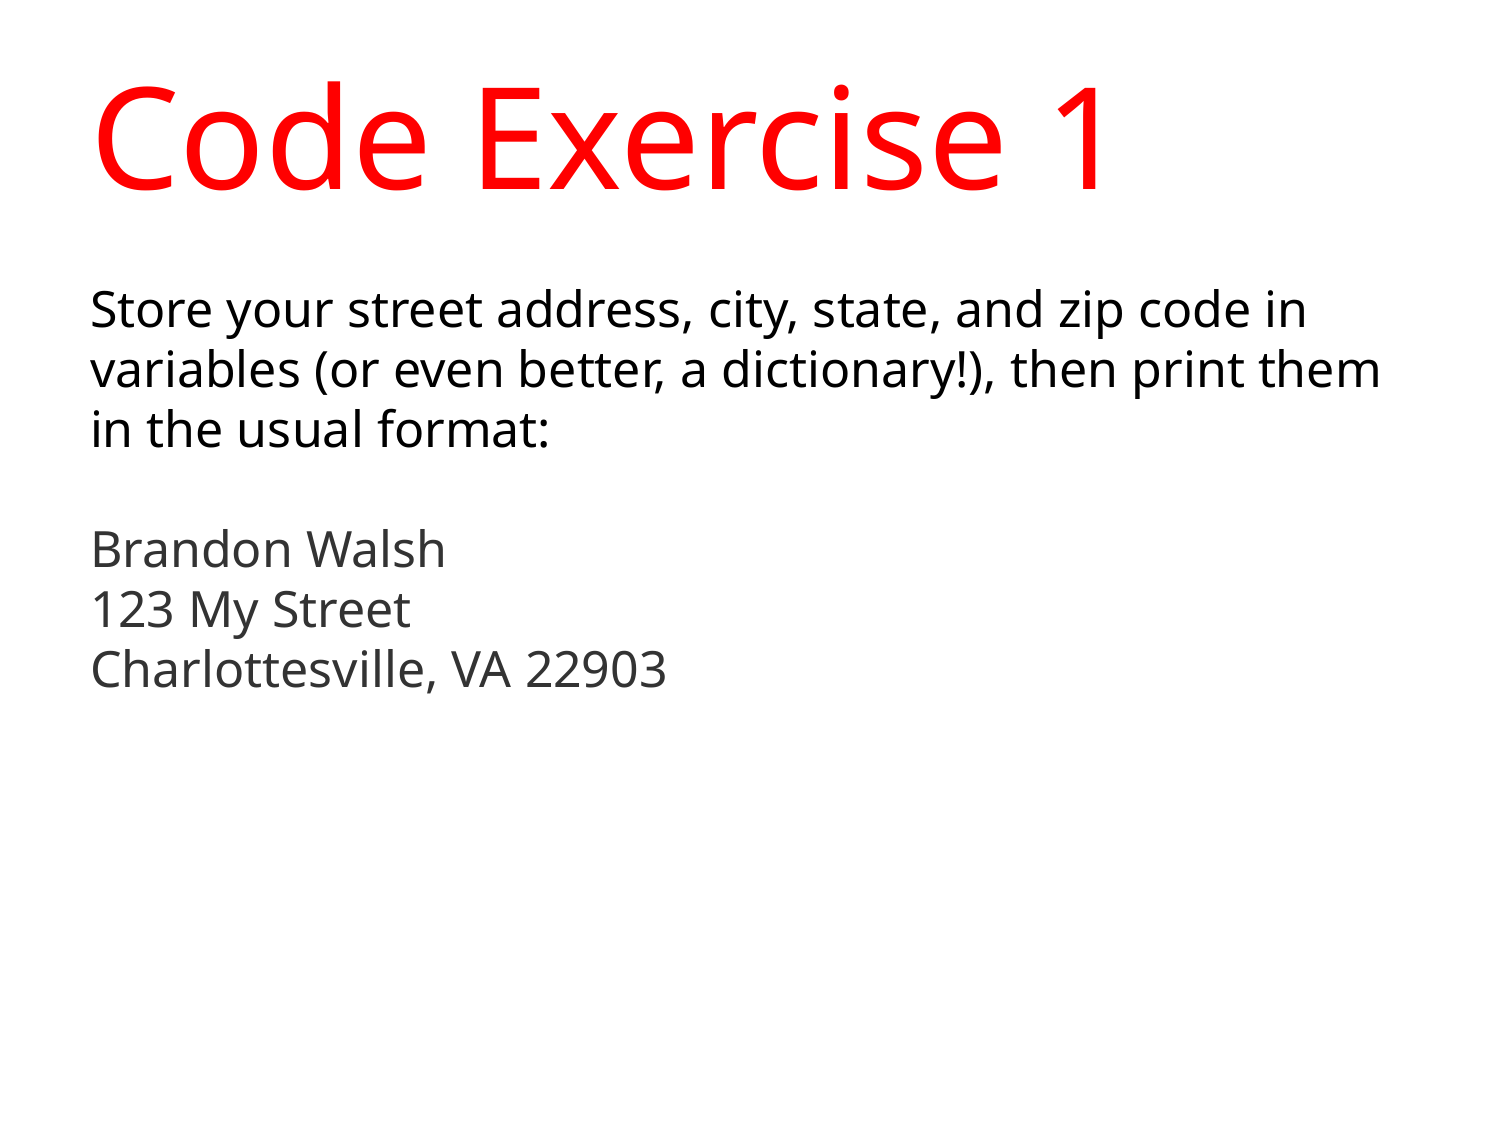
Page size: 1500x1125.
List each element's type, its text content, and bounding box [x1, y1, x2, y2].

list Store your street address, city, state, and zip code in variables (or even better, a dictionary!), then print them in the usual format: Brandon Walsh 123 My Street Charlottesville, VA 22903 [75, 262, 1425, 1078]
title Code Exercise 1 [75, 45, 1425, 233]
